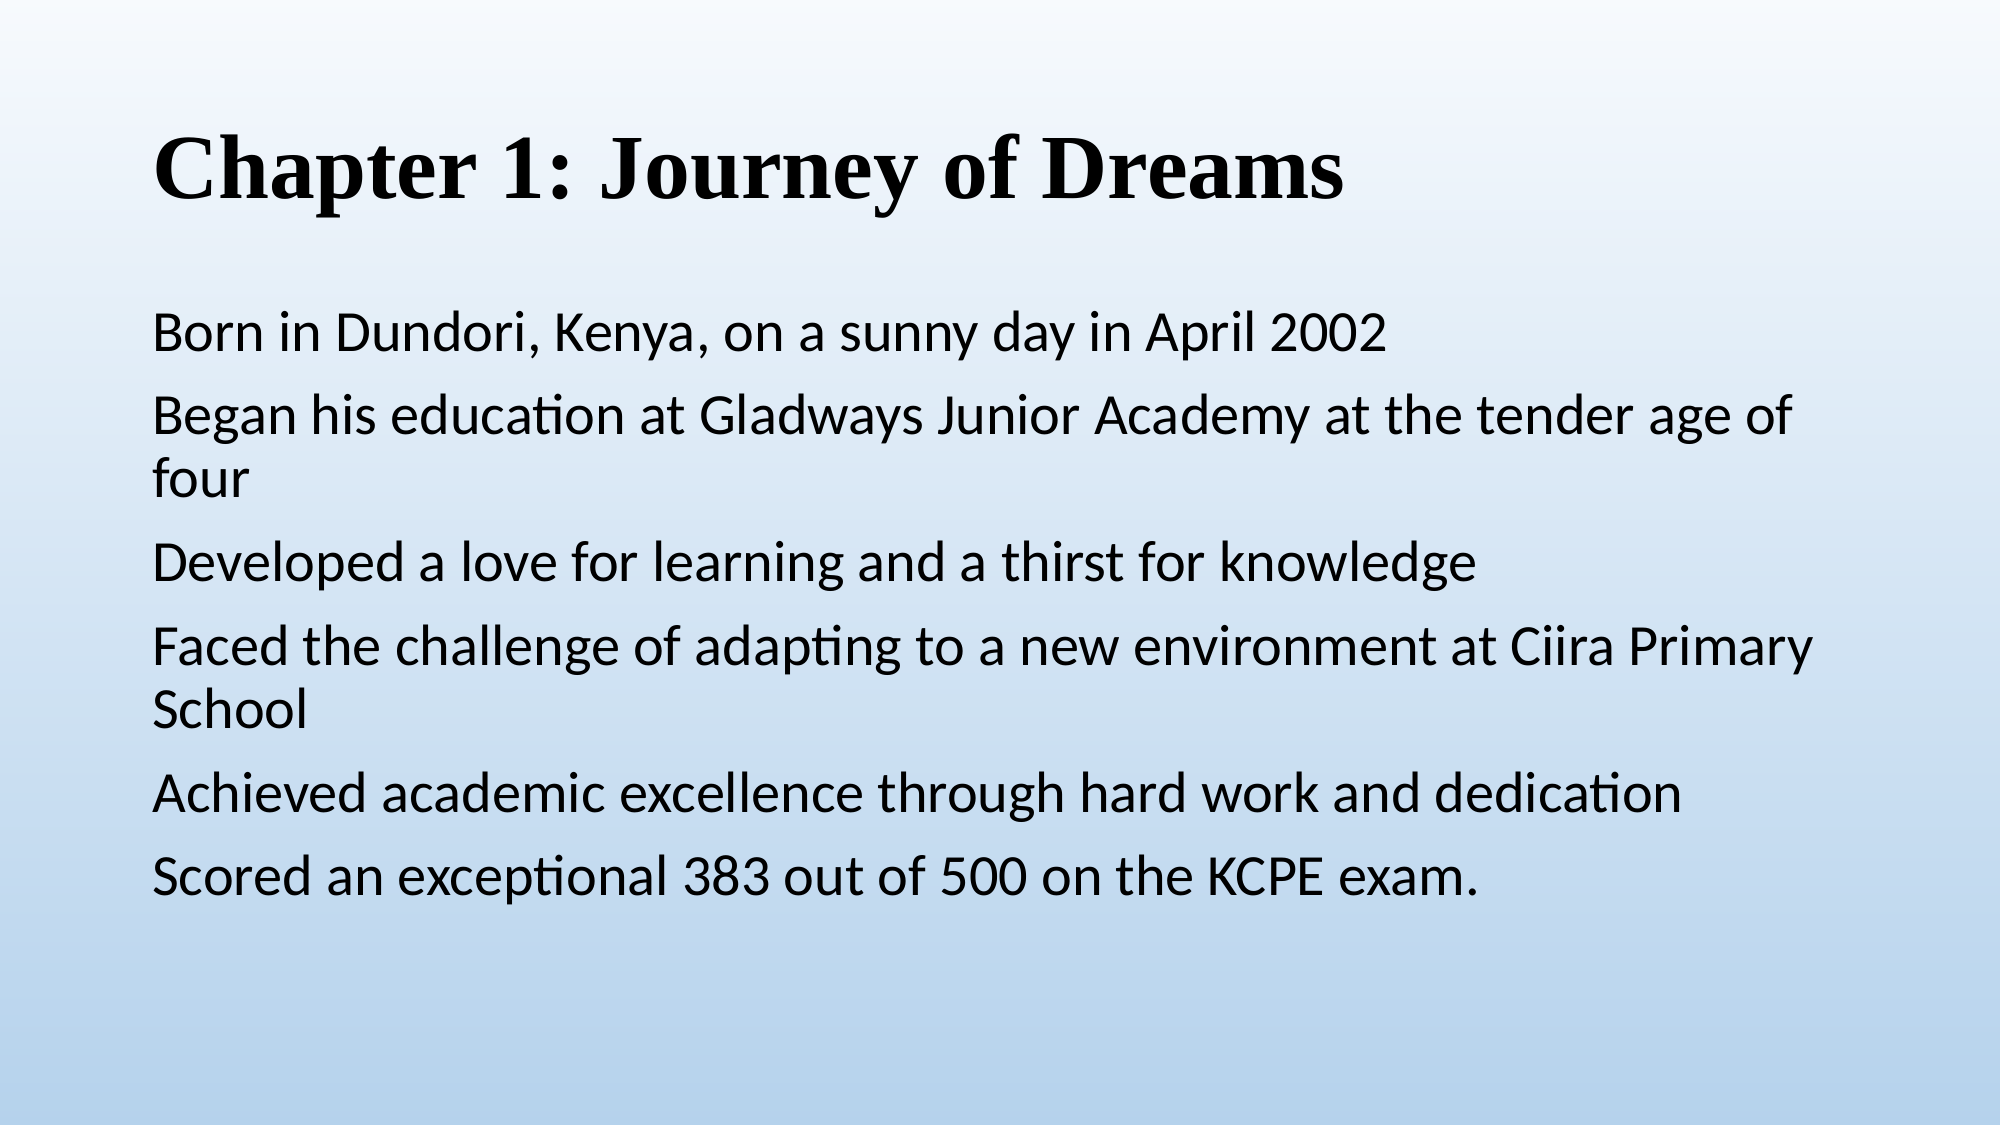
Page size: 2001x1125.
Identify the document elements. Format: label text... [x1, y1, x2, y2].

list Born in Dundori, Kenya, on a sunny day in April 2002 Began his education at Gladways Junior Academy at the tender age of four Developed a love for learning and a thirst for knowledge Faced the challenge of adapting to a new environment at Ciira Primary School Achieved academic excellence through hard work and dedication Scored an exceptional 383 out of 500 on the KCPE exam. [137, 293, 1863, 955]
title Chapter 1: Journey of Dreams [137, 59, 1863, 278]
